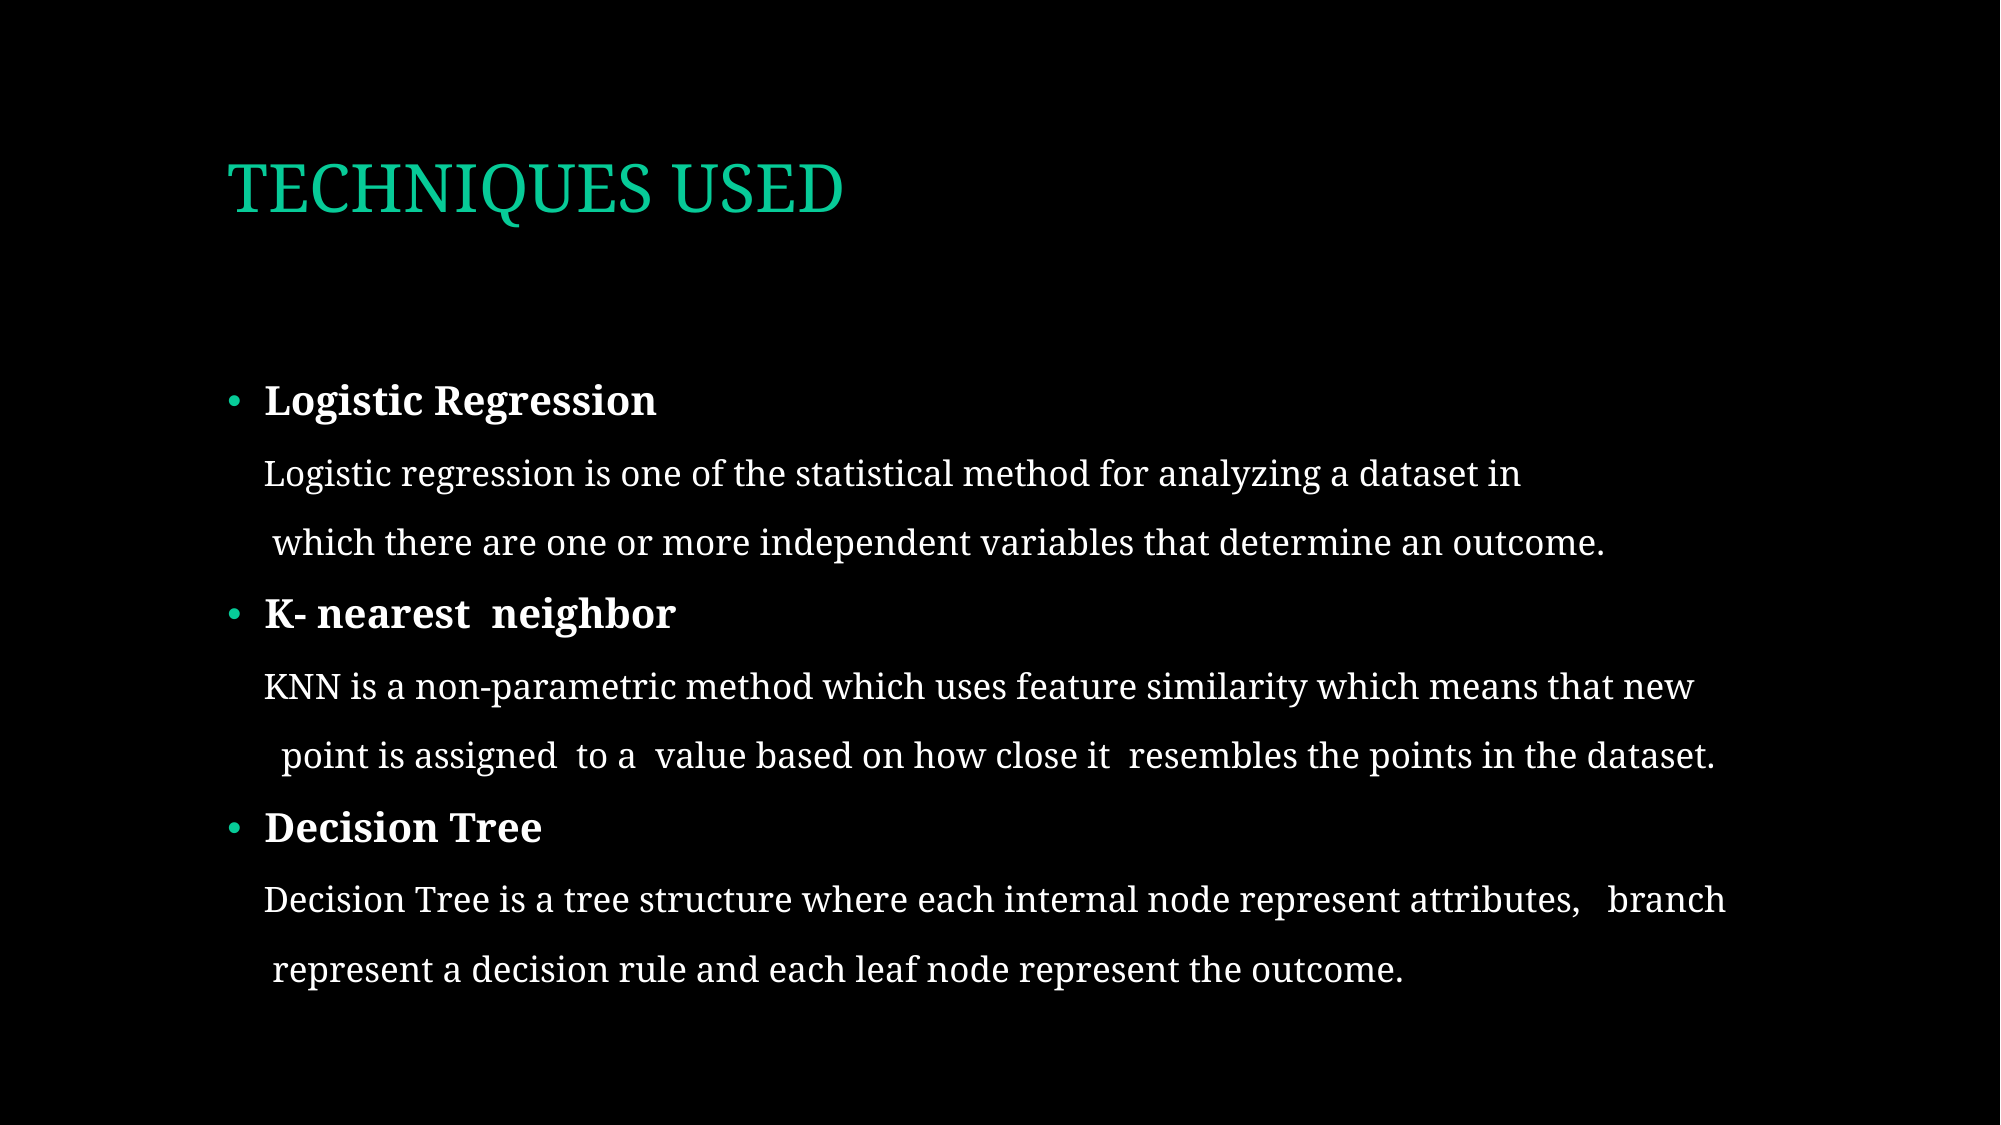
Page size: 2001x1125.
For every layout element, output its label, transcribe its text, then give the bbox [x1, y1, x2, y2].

title TECHNIQUES USED [212, 59, 1788, 235]
list Logistic Regression Logistic regression is one of the statistical method for analyzing a dataset in which there are one or more independent variables that determine an outcome. K- nearest neighbor KNN is a non-parametric method which uses feature similarity which means that new point is assigned to a value based on how close it resembles the points in the dataset. Decision Tree Decision Tree is a tree structure where each internal node represent attributes, branch represent a decision rule and each leaf node represent the outcome. [212, 299, 1788, 1014]
